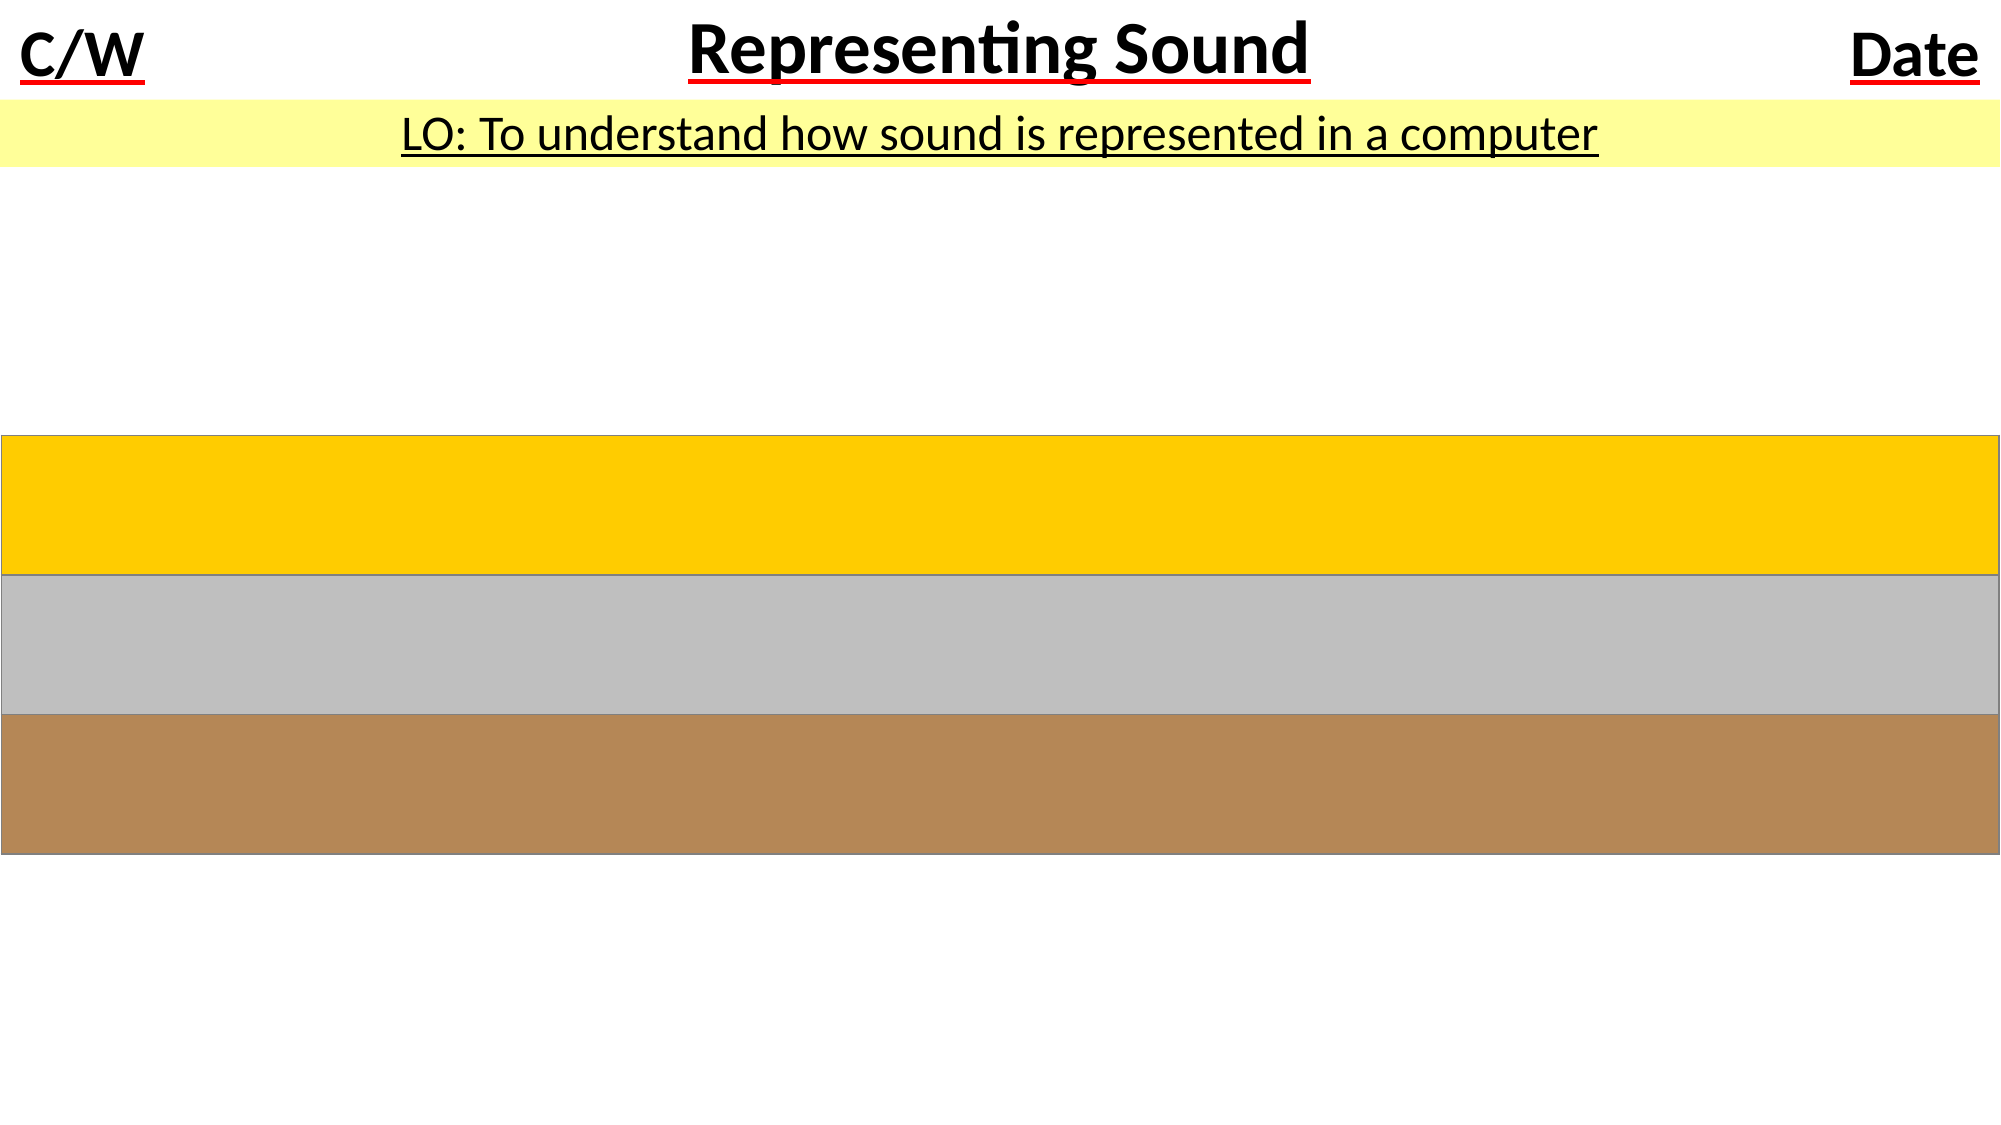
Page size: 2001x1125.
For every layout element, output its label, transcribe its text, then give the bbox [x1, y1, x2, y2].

title Representing Sound [0, 0, 2000, 99]
list LO: To understand how sound is represented in a computer [0, 99, 2000, 167]
